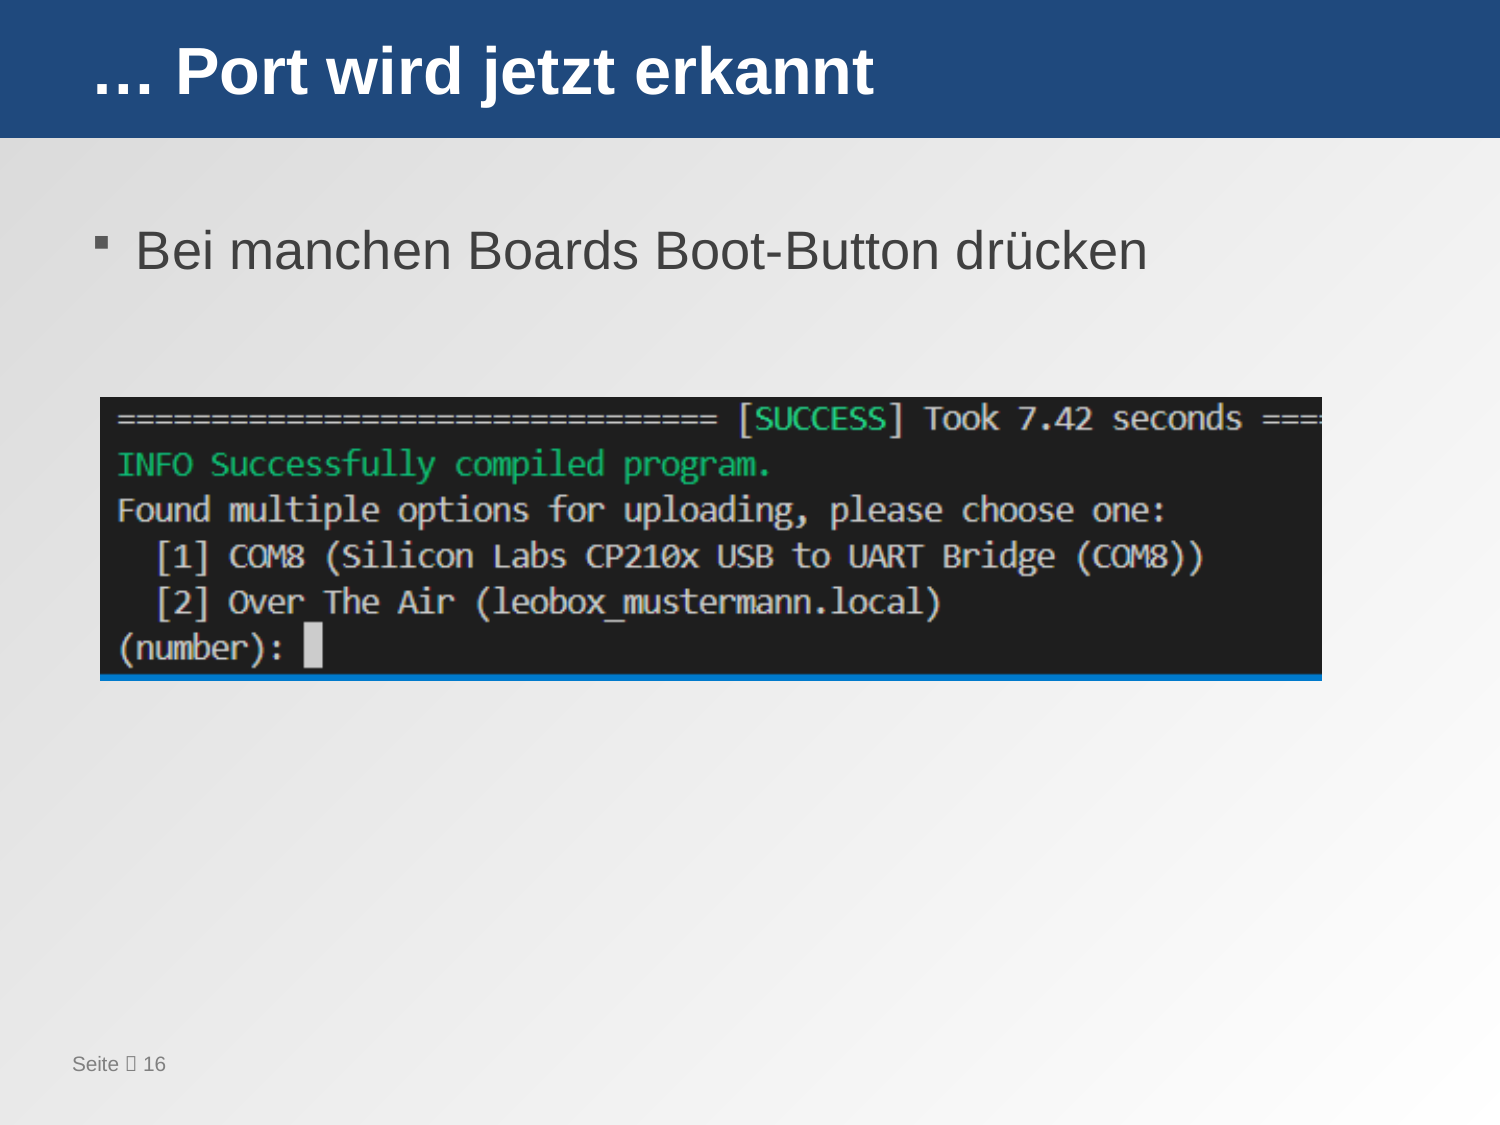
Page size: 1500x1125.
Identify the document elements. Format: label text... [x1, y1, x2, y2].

picture [100, 396, 1322, 681]
title … Port wird jetzt erkannt [75, 20, 1425, 208]
list Bei manchen Boards Boot-Button drücken [76, 208, 1424, 964]
